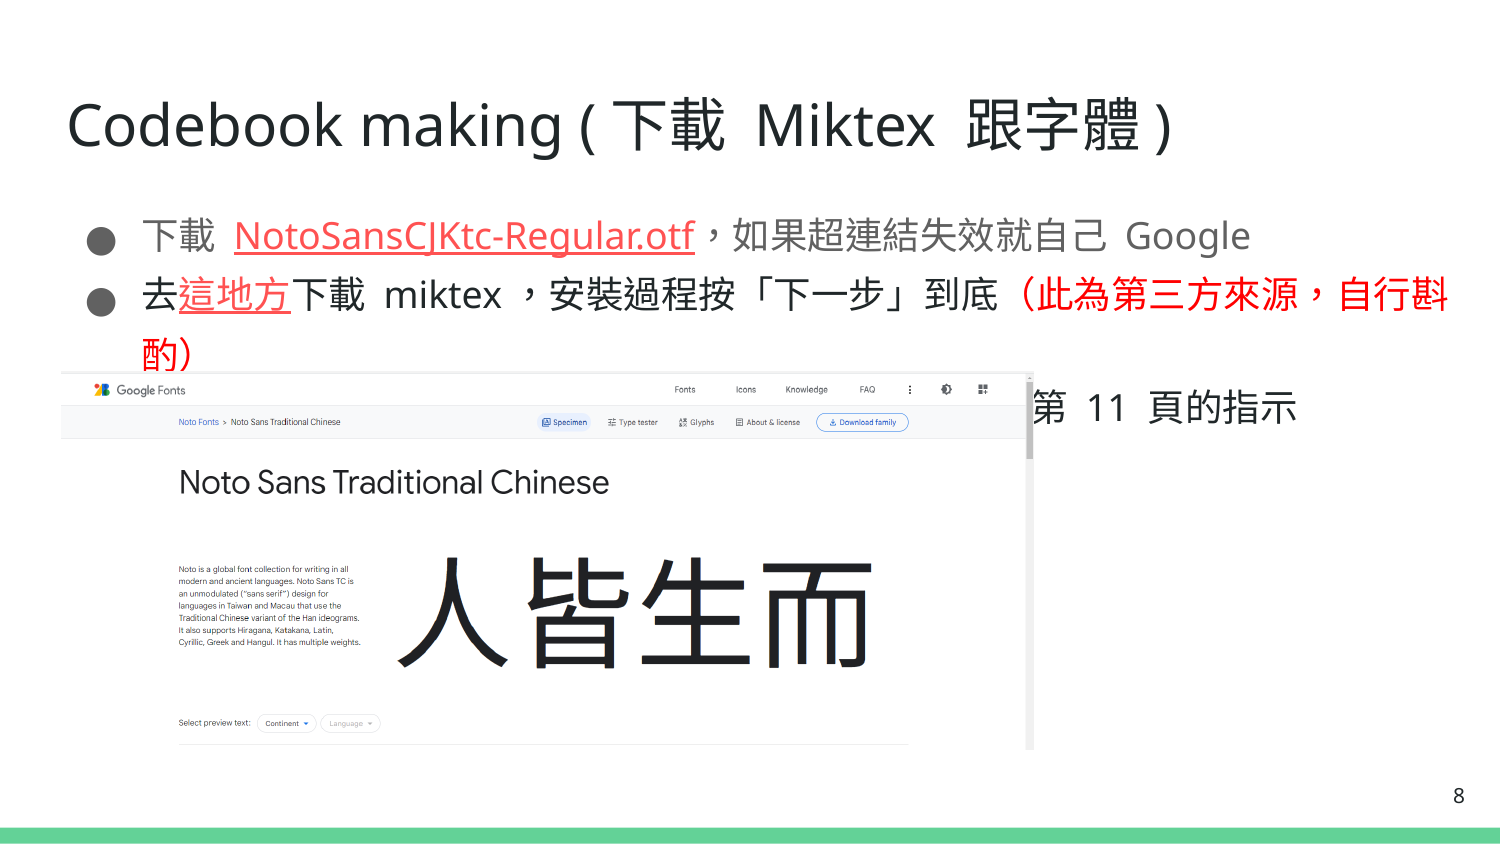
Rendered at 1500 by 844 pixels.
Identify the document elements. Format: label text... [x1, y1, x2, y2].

list 下載 NotoSansCJKtc-Regular.otf，如果超連結失效就自己 Google 去這地方下載 miktex，安裝過程按「下一步」到底（此為第三方來源，自行斟酌） Google Fonts 有這字體，從這邊安裝字體的話請注意第 11 頁的指示 [51, 189, 1491, 750]
slide_number 8 [1389, 764, 1480, 830]
title Codebook making (下載 Miktex 跟字體) [51, 72, 1449, 167]
picture [60, 370, 1035, 750]
